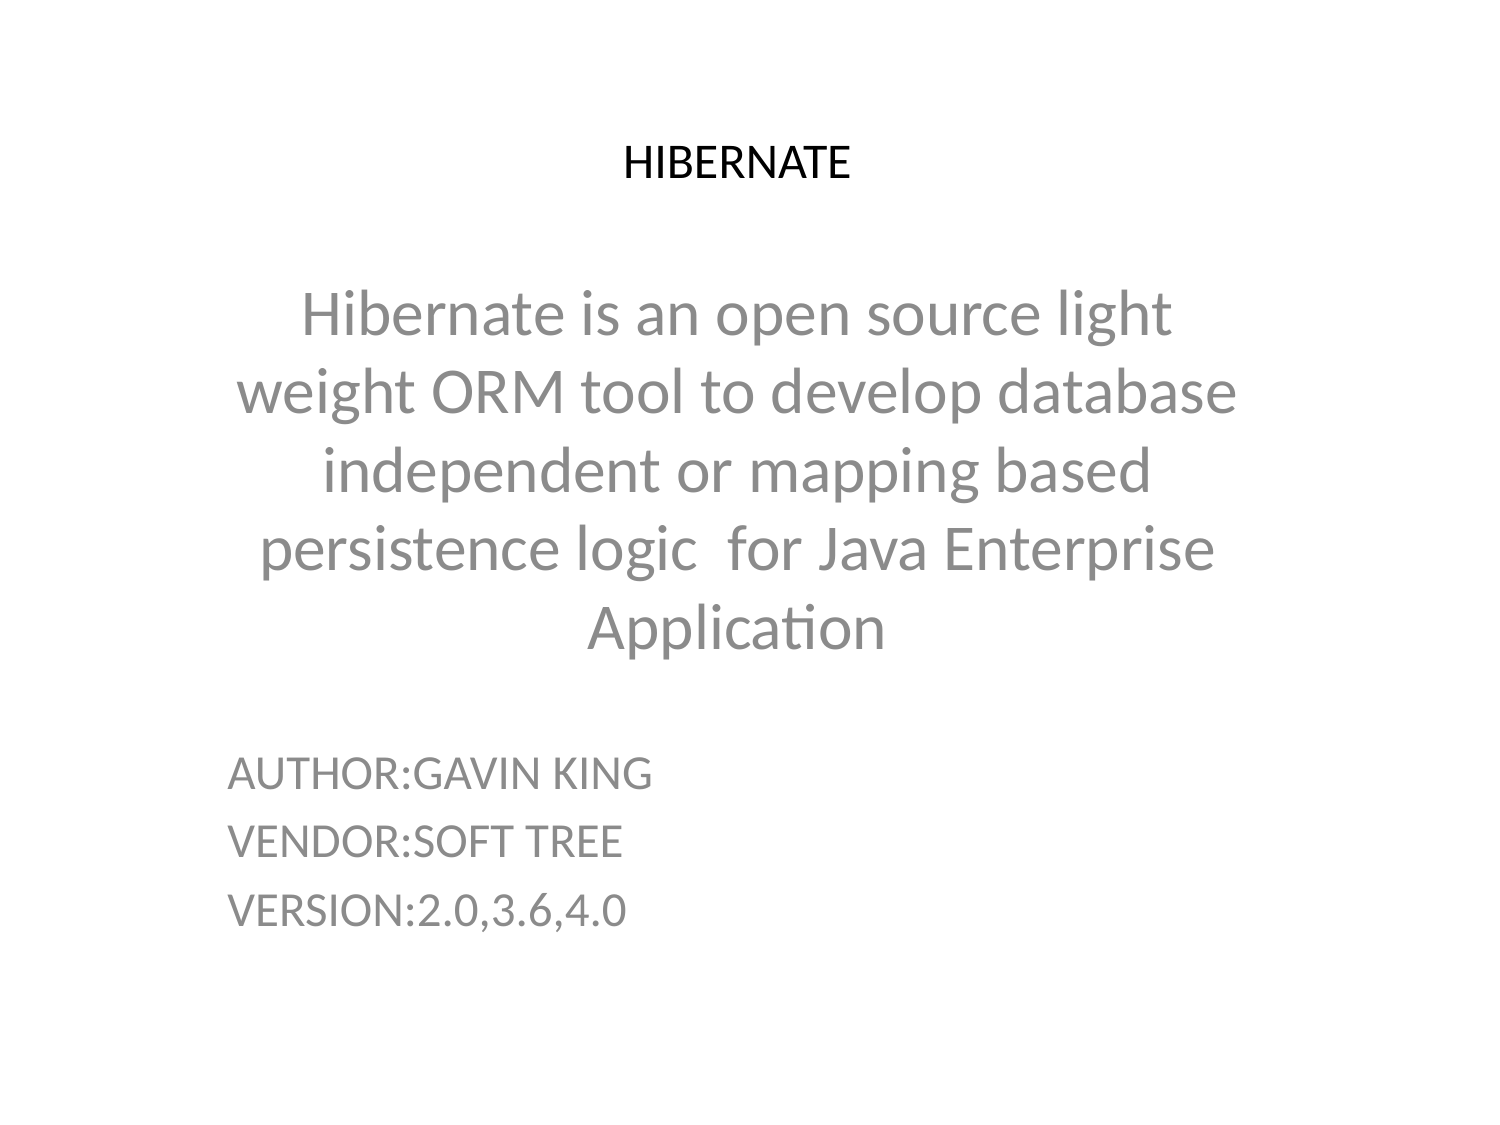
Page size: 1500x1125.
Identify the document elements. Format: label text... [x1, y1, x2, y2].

subtitle Hibernate is an open source light weight ORM tool to develop database independent or mapping based persistence logic for Java Enterprise Application AUTHOR:GAVIN KING VENDOR:SOFT TREE VERSION:2.0,3.6,4.0 [212, 262, 1263, 950]
title HIBERNATE [99, 37, 1375, 279]
